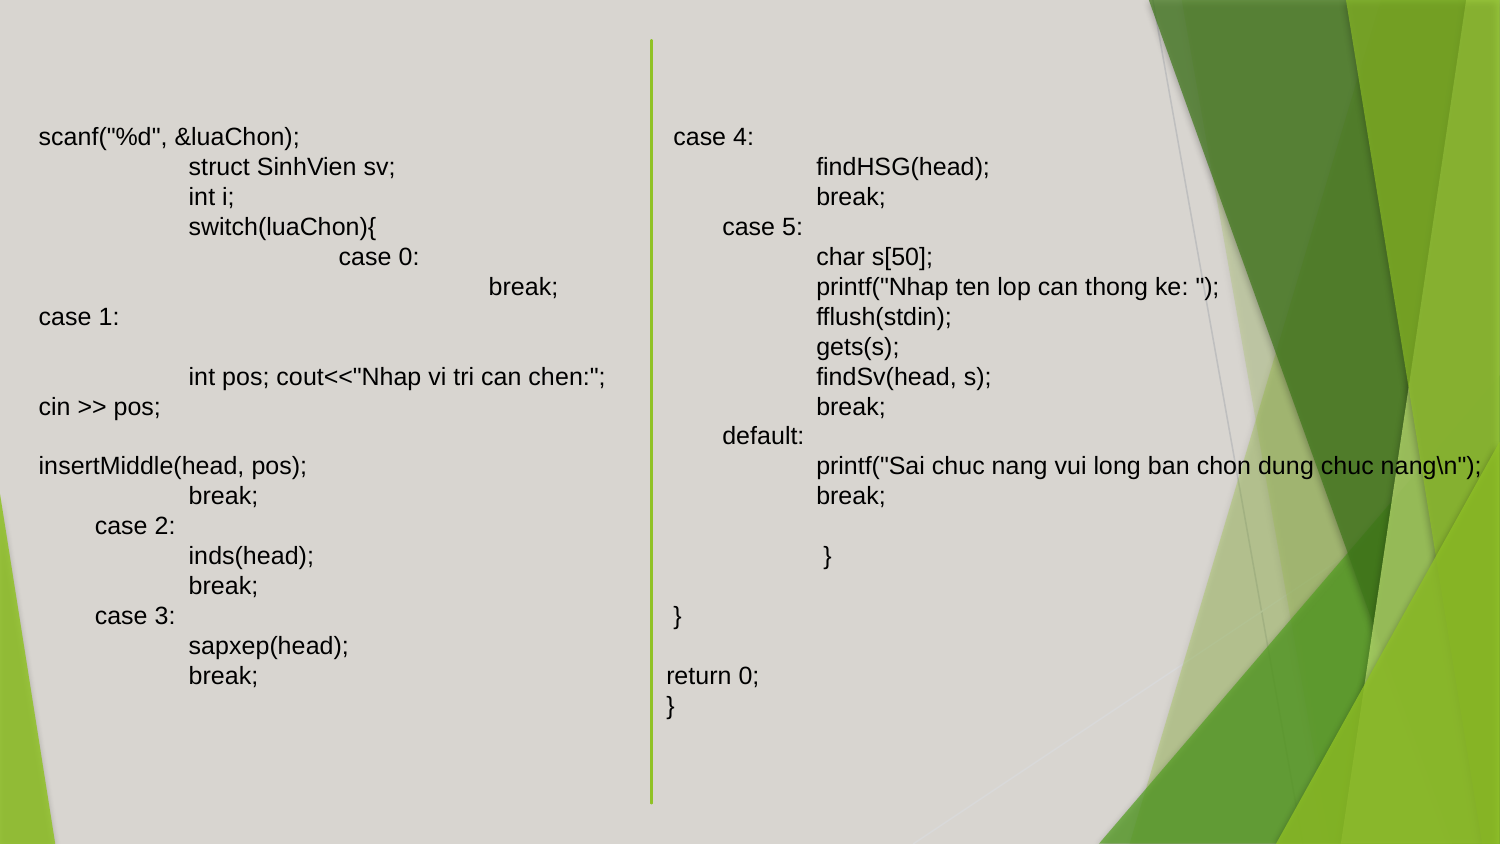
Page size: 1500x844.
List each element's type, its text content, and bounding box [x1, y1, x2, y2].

text_box case 4: findHSG(head); break; case 5: char s[50]; printf("Nhap ten lop can thong ke: "); fflush(stdin); gets(s); findSv(head, s); break; default: printf("Sai chuc nang vui long ban chon dung chuc nang\n"); break; } } return 0; } [656, 113, 1500, 727]
text_box scanf("%d", &luaChon); struct SinhVien sv; int i; switch(luaChon){ case 0: break; case 1: int pos; cout<<"Nhap vi tri can chen:"; cin >> pos; insertMiddle(head, pos); break; case 2: inds(head); break; case 3: sapxep(head); break; [24, 113, 646, 697]
